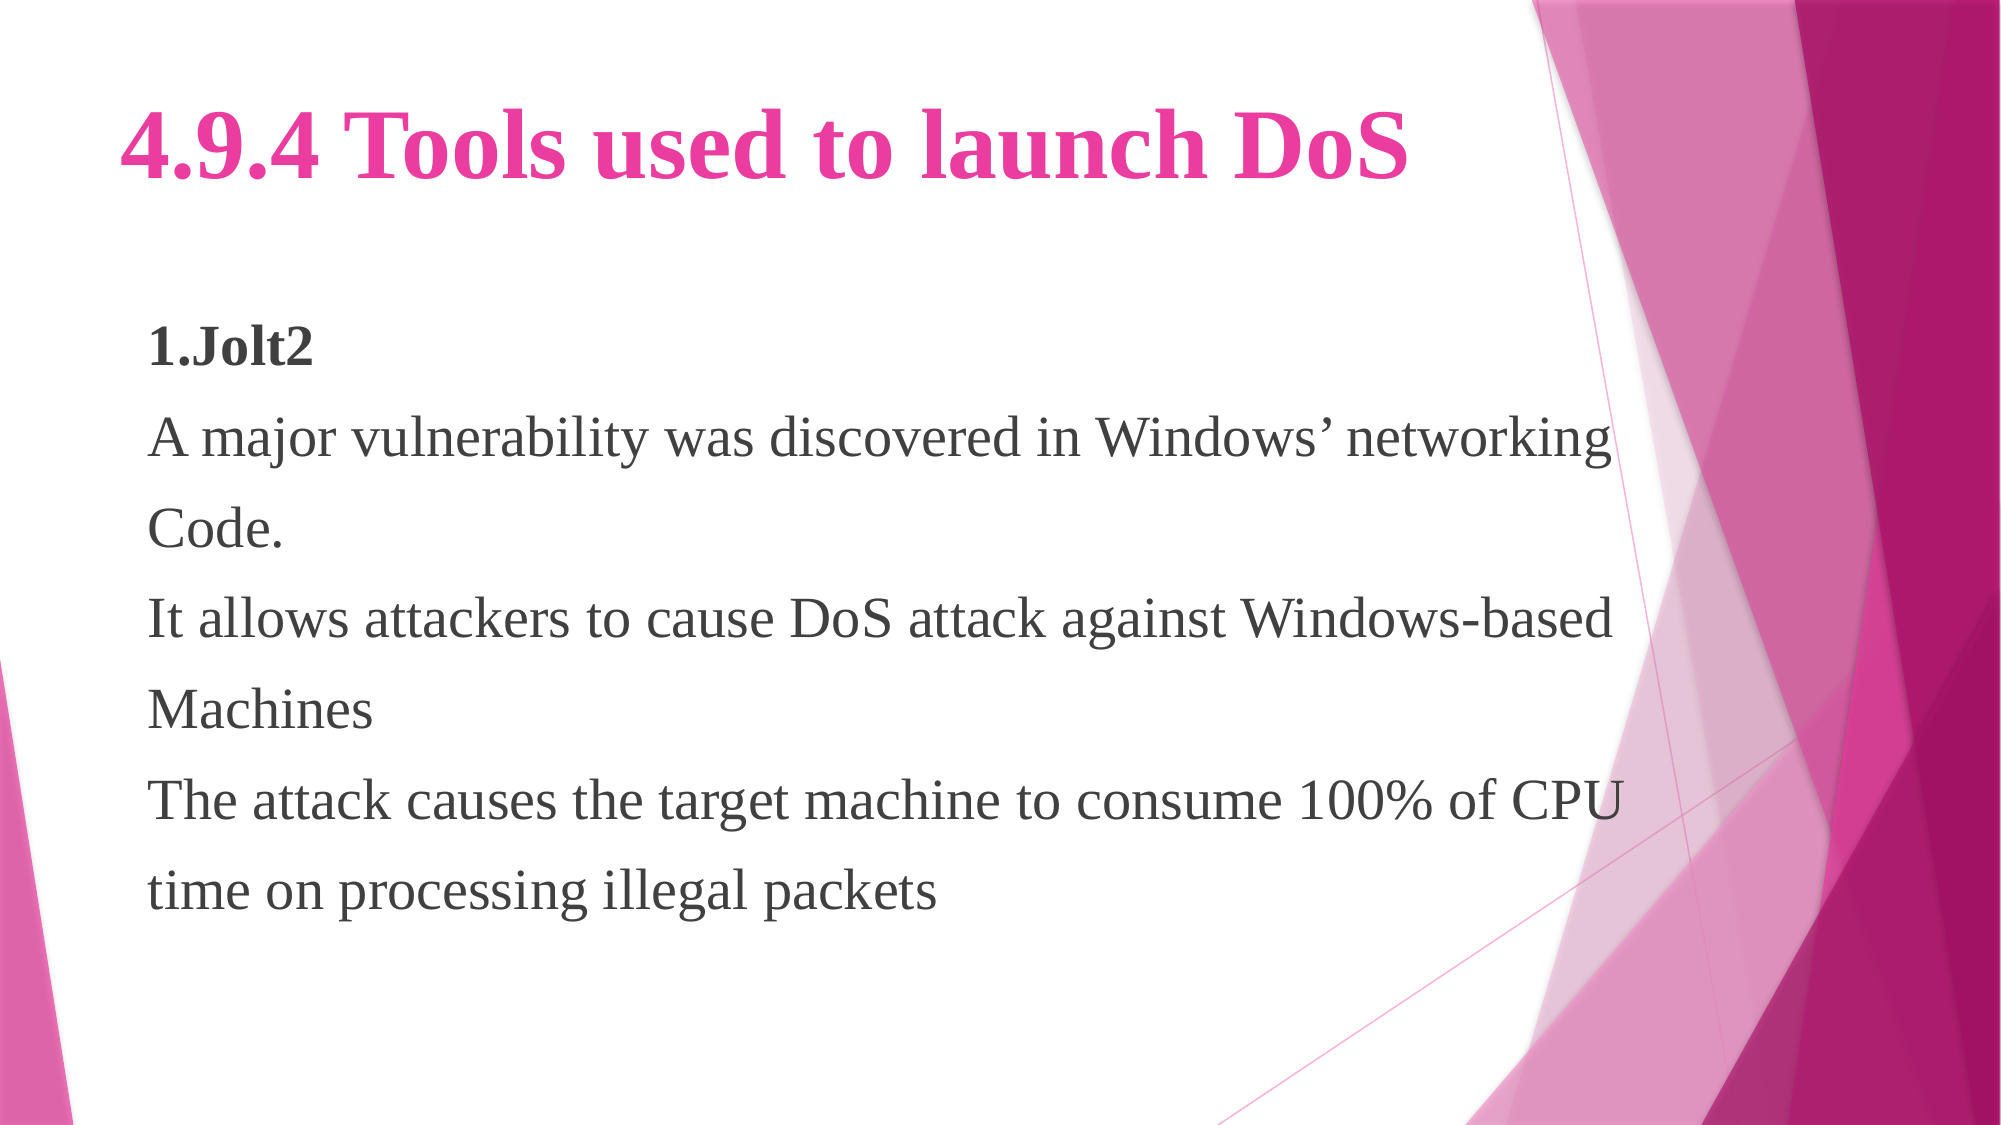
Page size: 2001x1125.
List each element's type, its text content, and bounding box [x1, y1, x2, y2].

list 1.Jolt2 A major vulnerability was discovered in Windows’ networking Code. It allows attackers to cause DoS attack against Windows-based Machines The attack causes the target machine to consume 100% of CPU time on processing illegal packets [132, 299, 1792, 1035]
text_box [119, 117, 1847, 202]
title 4.9.4 Tools used to launch DoS [105, 70, 1833, 208]
